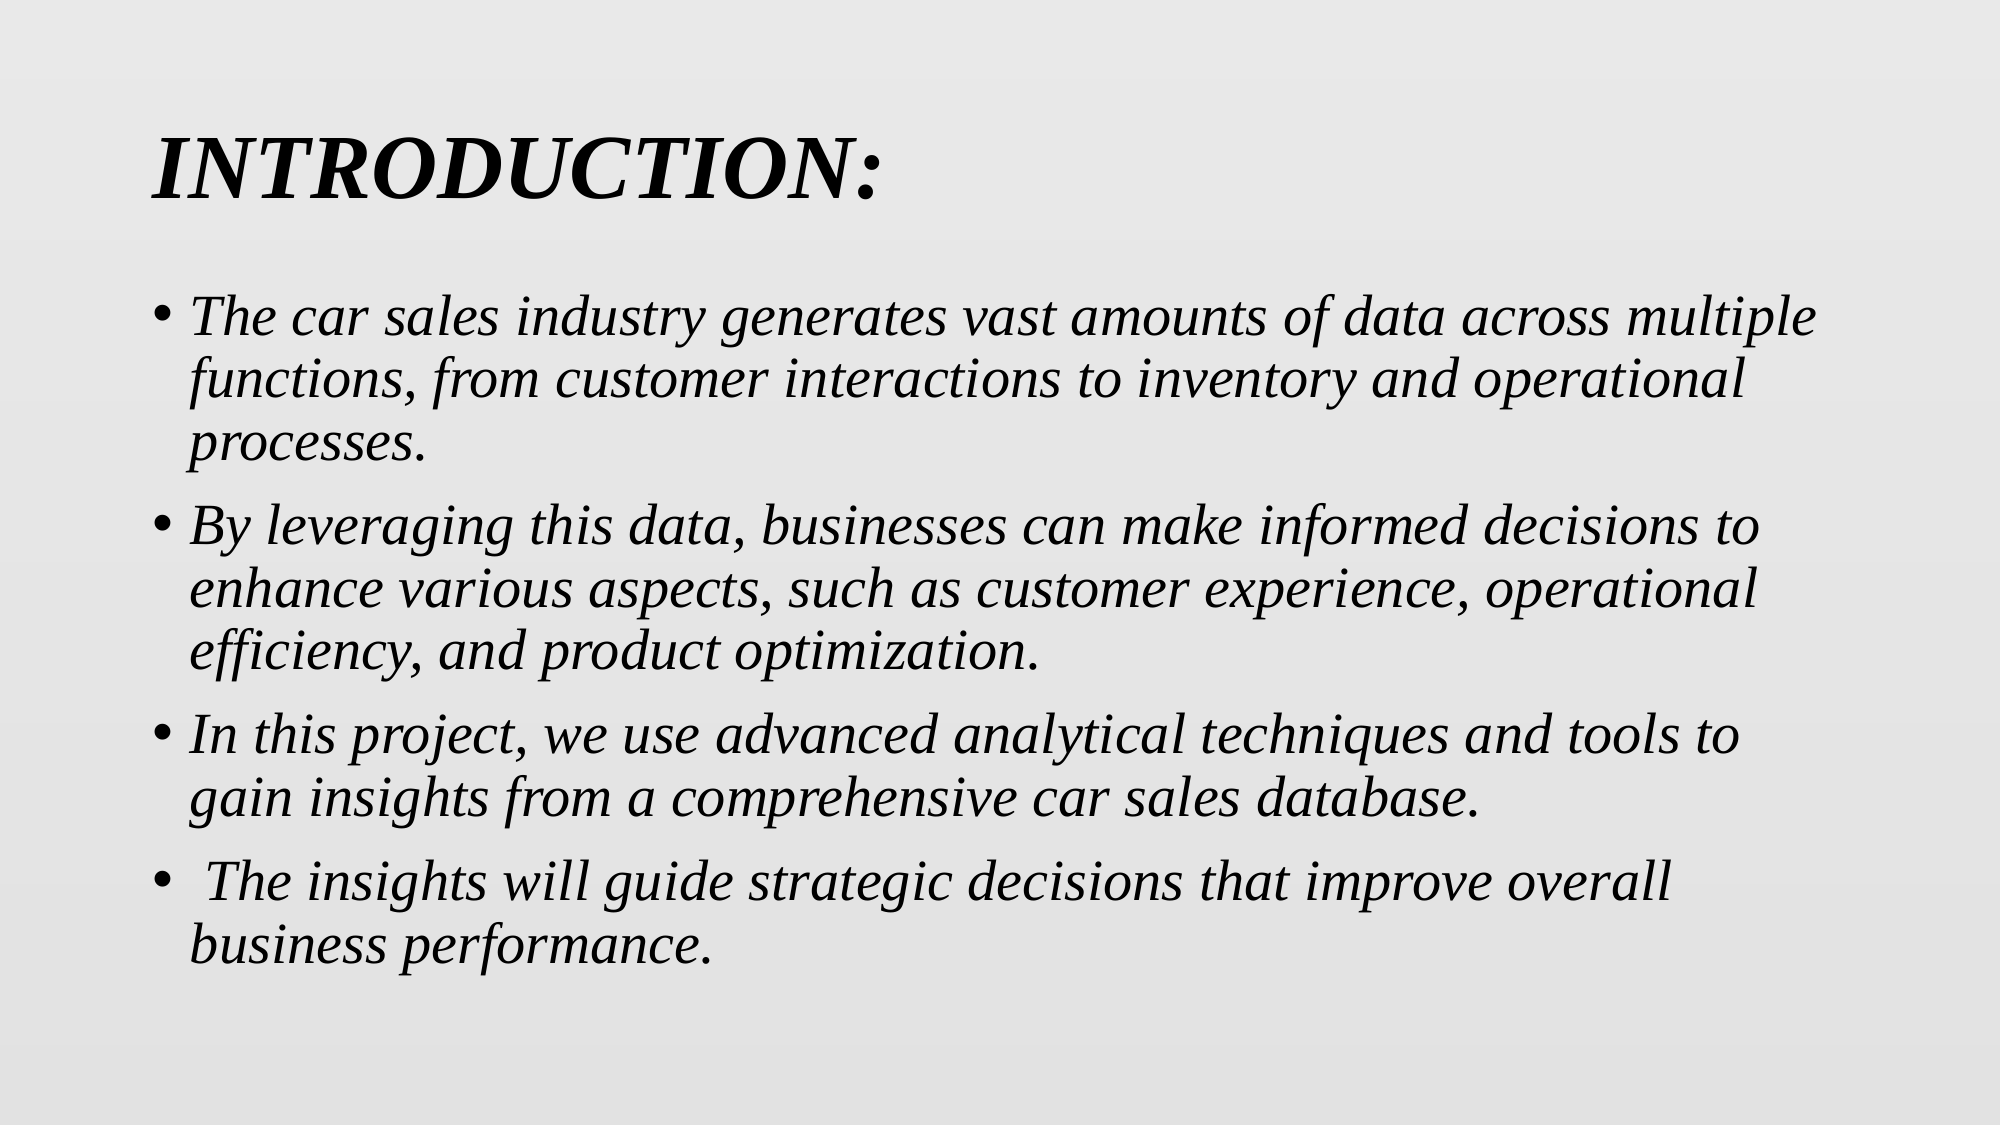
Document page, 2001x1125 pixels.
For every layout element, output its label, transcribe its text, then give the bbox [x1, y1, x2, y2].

title INTRODUCTION: [137, 59, 1863, 277]
list The car sales industry generates vast amounts of data across multiple functions, from customer interactions to inventory and operational processes. By leveraging this data, businesses can make informed decisions to enhance various aspects, such as customer experience, operational efficiency, and product optimization. In this project, we use advanced analytical techniques and tools to gain insights from a comprehensive car sales database. The insights will guide strategic decisions that improve overall business performance. [137, 277, 1863, 1014]
